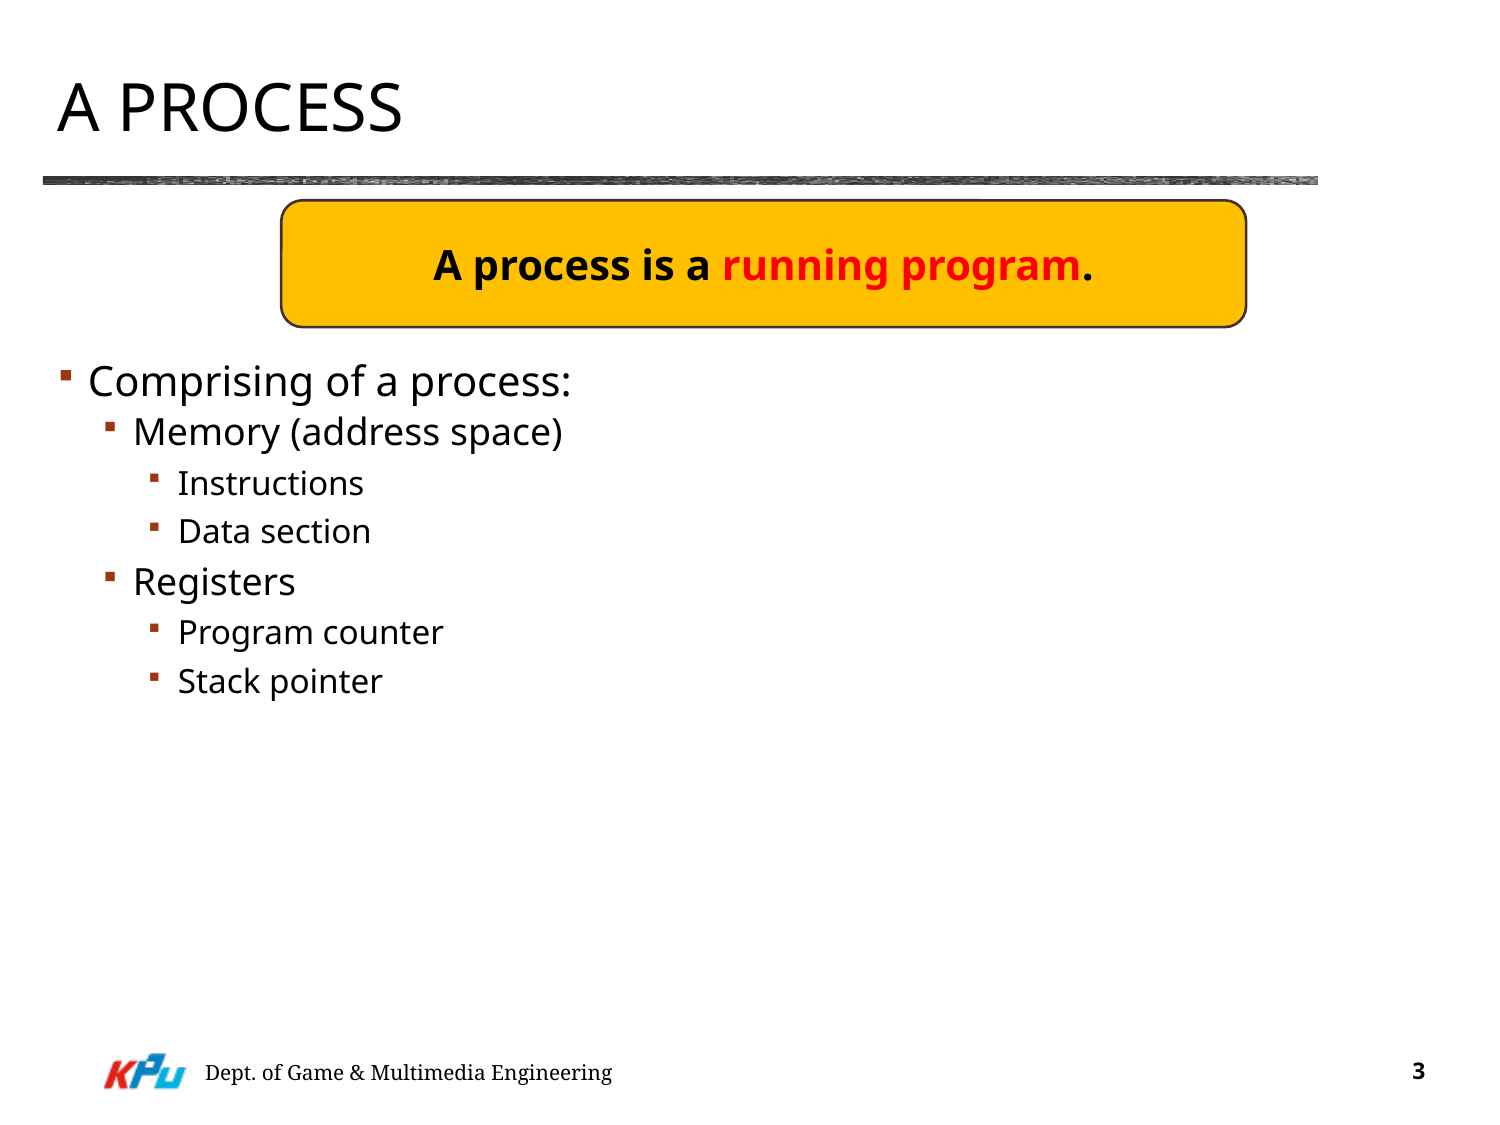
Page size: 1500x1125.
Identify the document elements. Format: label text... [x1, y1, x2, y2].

footer Dept. of Game & Multimedia Engineering [190, 1042, 879, 1103]
title A Process [42, 39, 1458, 182]
picture [92, 1030, 191, 1120]
list Comprising of a process: Memory (address space) Instructions Data section Registers Program counter Stack pointer [42, 207, 1458, 1013]
text_box A process is a running program. [279, 198, 1248, 329]
slide_number 3 [1379, 1042, 1459, 1103]
